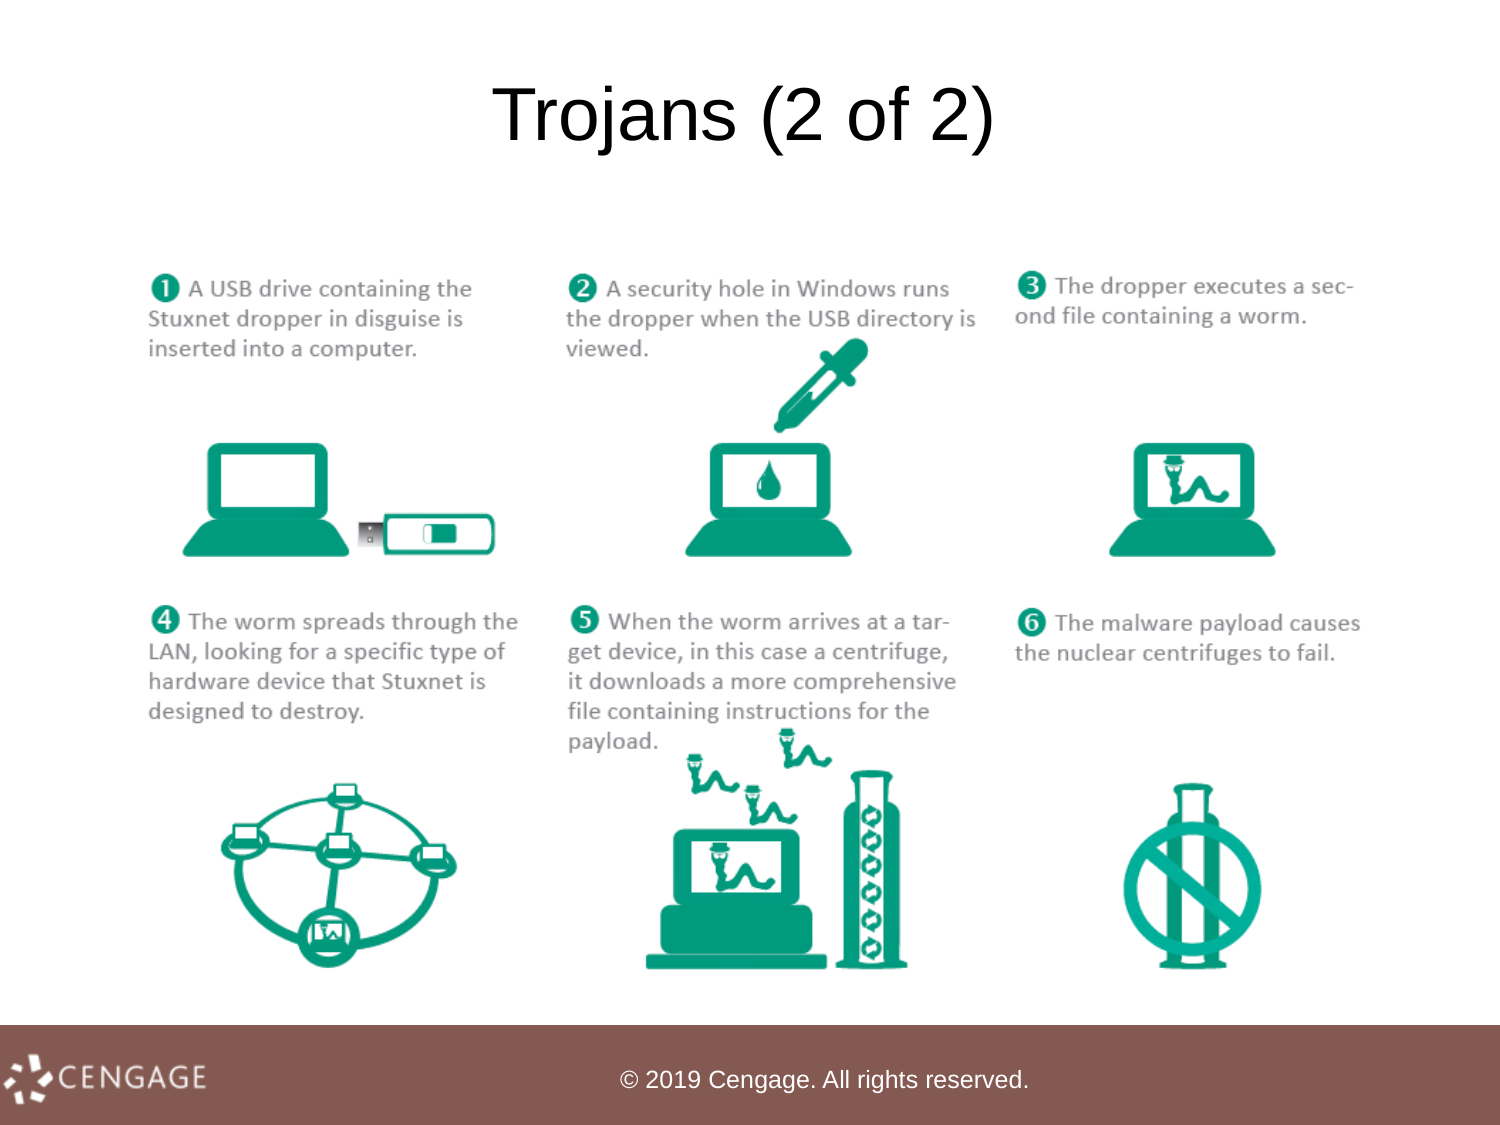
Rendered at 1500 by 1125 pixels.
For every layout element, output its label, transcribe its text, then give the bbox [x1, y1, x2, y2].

picture [136, 264, 1364, 979]
title Trojans (2 of 2) [85, 37, 1403, 184]
picture [0, 1051, 211, 1106]
